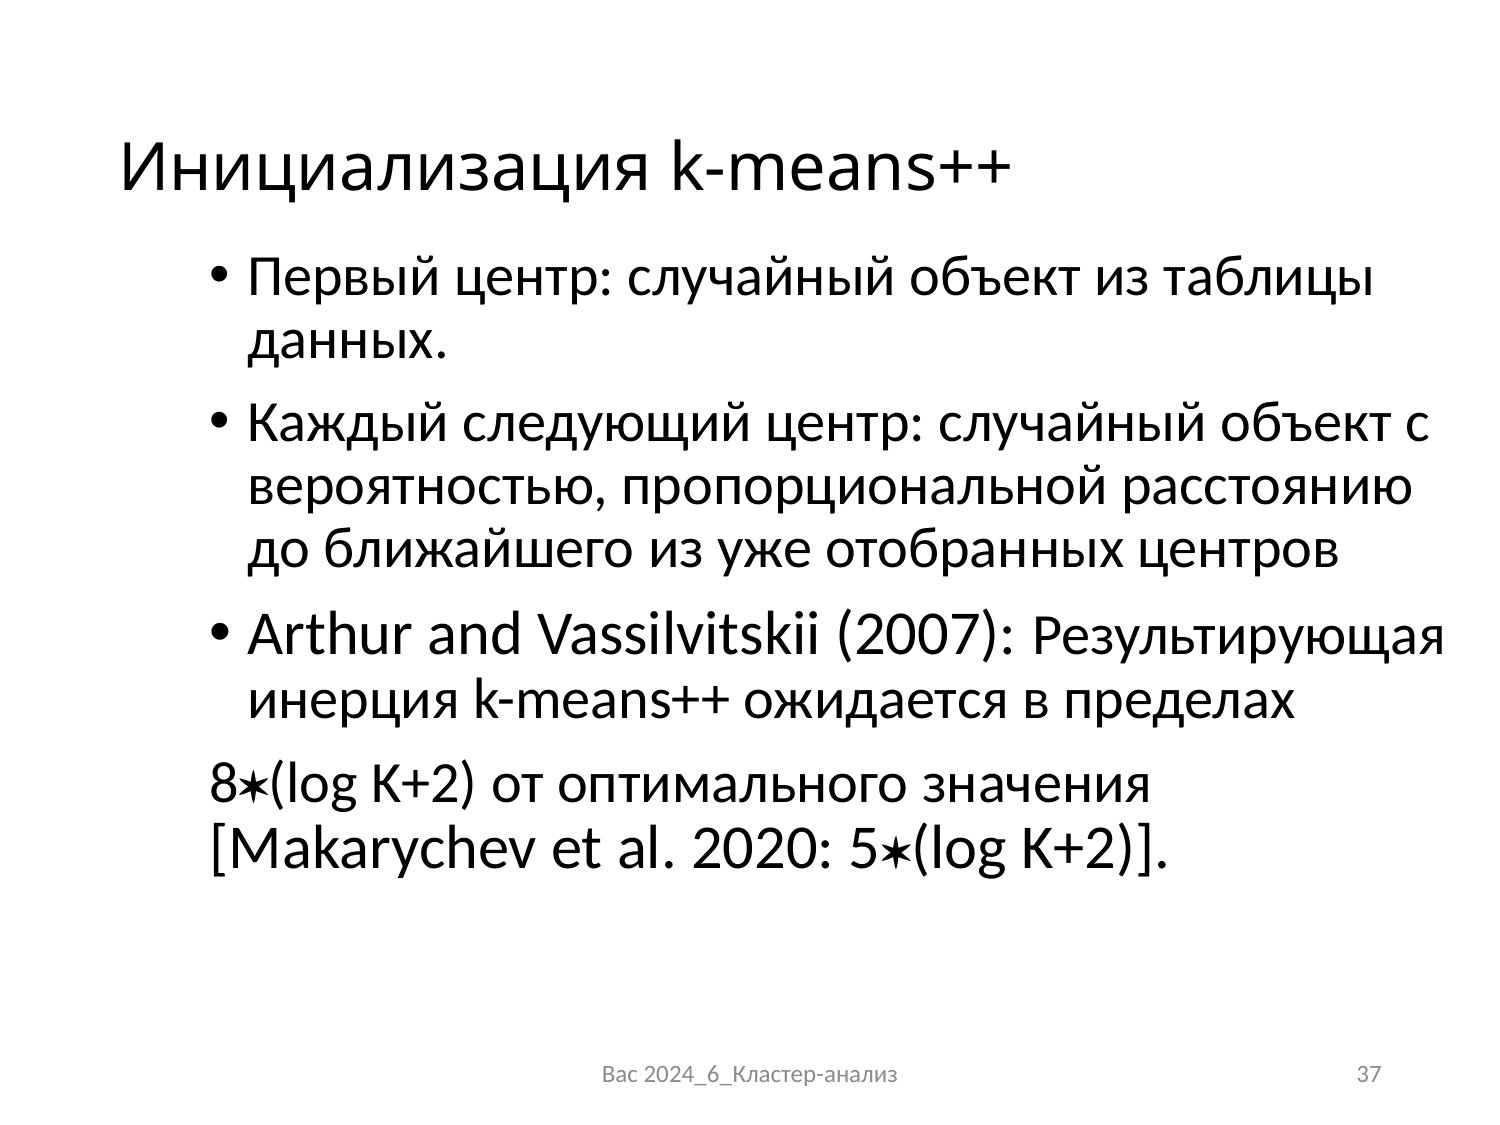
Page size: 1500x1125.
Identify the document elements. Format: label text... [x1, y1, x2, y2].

list Первый центр: случайный объект из таблицы данных. Каждый следующий центр: случайный объект с вероятностью, пропорциональной расстоянию до ближайшего из уже отобранных центров Arthur and Vassilvitskii (2007): Результирующая инерция k-means++ ожидается в пределах 8(log K+2) от оптимального значения [Makarychev et al. 2020: 5(log K+2)]. [194, 237, 1488, 1025]
title Инициализация k-means++ [103, 59, 1397, 278]
slide_number 37 [1059, 1042, 1397, 1103]
footer Bac 2024_6_Кластер-анализ [496, 1042, 1004, 1103]
